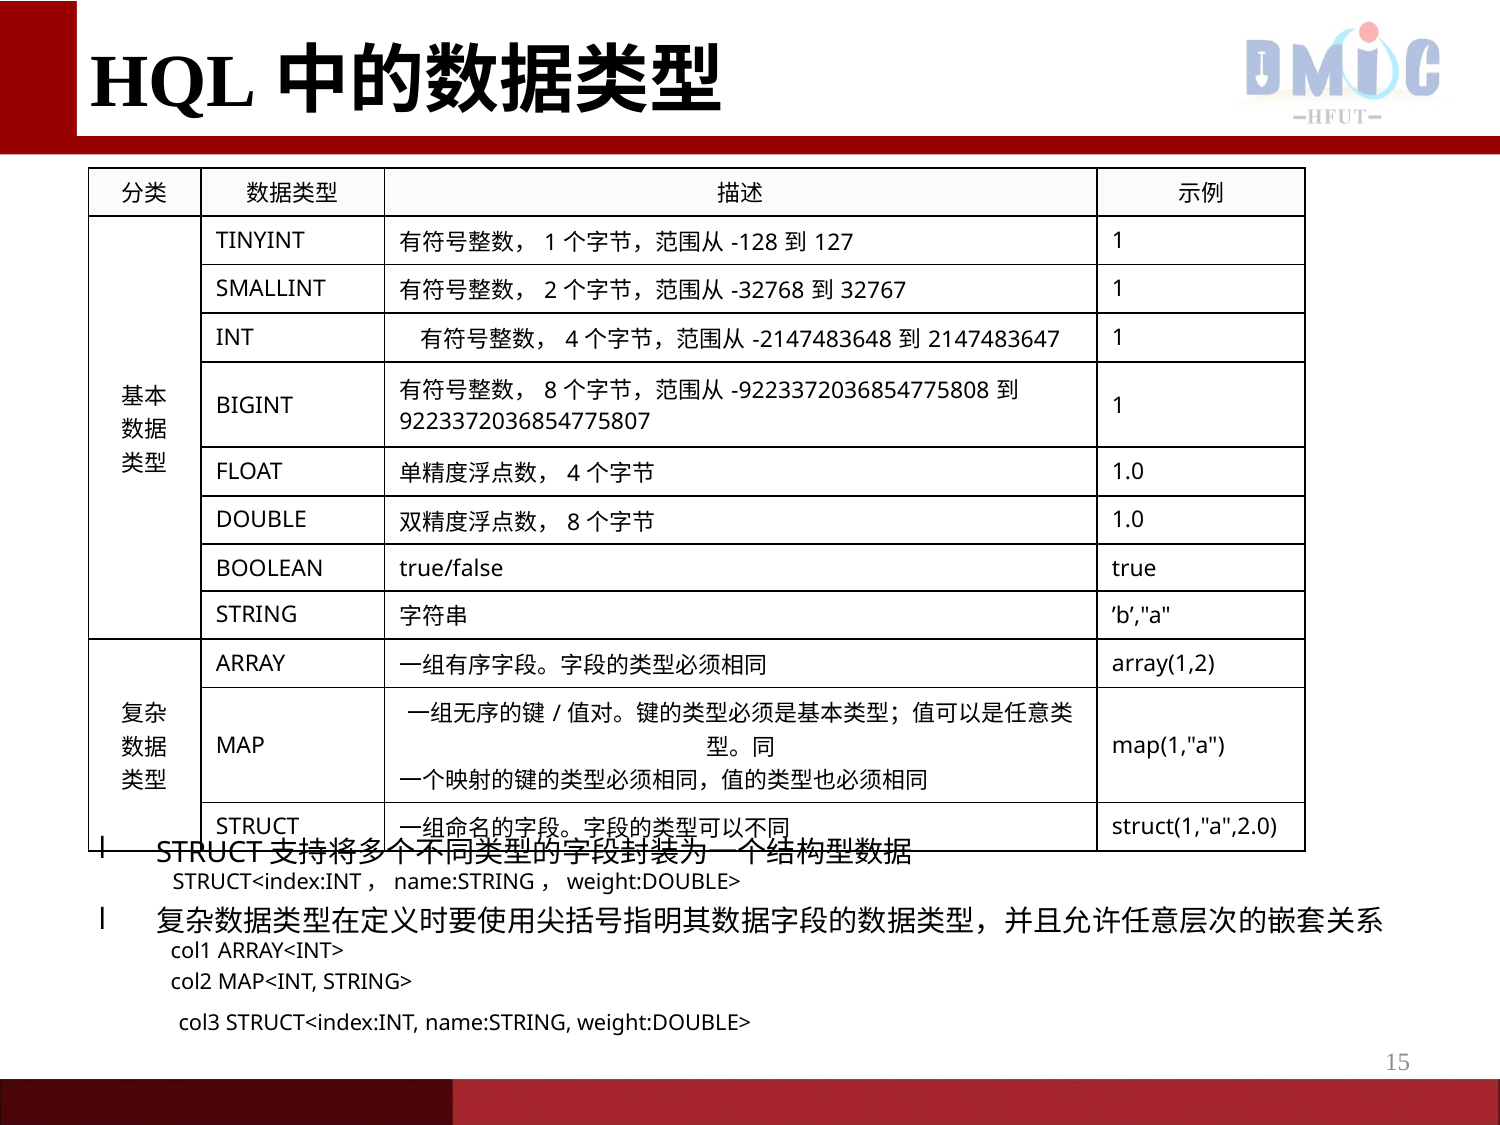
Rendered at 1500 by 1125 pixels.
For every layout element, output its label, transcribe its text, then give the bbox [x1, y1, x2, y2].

table_cell map(1,"a") [1098, 688, 1304, 802]
table_header 描述 [385, 169, 1096, 215]
table_cell 有符号整数，2个字节，范围从-32768到32767 [385, 265, 1096, 312]
table_cell BIGINT [202, 363, 384, 446]
table_cell DOUBLE [202, 497, 384, 543]
text_box STRUCT支持将多个不同类型的字段封装为一个结构型数据 STRUCT<index:INT，name:STRING，weight:DOUBLE> 复杂数据类型在定义时要使用尖括号指明其数据字段的数据类型，并且允许任意层次的嵌套关系 col1 ARRAY<INT> col2 MAP<INT, STRING> [156, 839, 1385, 1007]
table_cell true [1098, 545, 1304, 590]
table_cell STRING [202, 592, 384, 638]
table_cell 1.0 [1098, 497, 1304, 543]
table_cell 1 [1098, 265, 1304, 312]
table_cell STRUCT [202, 803, 384, 839]
table_cell 一组无序的键/值对。键的类型必须是基本类型；值可以是任意类型。同 一个映射的键的类型必须相同，值的类型也必须相同 [385, 688, 1096, 802]
table_cell INT [202, 314, 384, 361]
table_cell 1 [1098, 314, 1304, 361]
table_cell 单精度浮点数，4个字节 [385, 448, 1096, 495]
table_header 分类 [89, 169, 200, 215]
table_cell ʹbʹ,"a" [1098, 592, 1304, 638]
table_cell 1.0 [1098, 448, 1304, 495]
text_box col3 STRUCT<index:INT, name:STRING, weight:DOUBLE> [178, 1009, 752, 1043]
table_cell 1 [1098, 217, 1304, 264]
picture [0, 1079, 1500, 1125]
table_cell 一组命名的字段。字段的类型可以不同 [385, 803, 1096, 839]
table_cell struct(1,"a",2.0) [1098, 803, 1304, 839]
slide_number 15 [1074, 1030, 1425, 1091]
table_cell 字符串 [385, 592, 1096, 638]
table_cell true/false [385, 545, 1096, 590]
table_cell 有符号整数，1个字节，范围从-128到127 [385, 217, 1096, 264]
table_cell ARRAY [202, 640, 384, 687]
table_cell 基本 数据 类型 [89, 217, 200, 638]
table_cell array(1,2) [1098, 640, 1304, 687]
text_box l l [98, 839, 113, 943]
table_cell 有符号整数，8个字节，范围从-9223372036854775808到 9223372036854775807 [385, 363, 1096, 446]
table_cell 双精度浮点数，8个字节 [385, 497, 1096, 543]
table_header 数据类型 [202, 169, 384, 215]
table_header 示例 [1098, 169, 1304, 215]
table_cell BOOLEAN [202, 545, 384, 590]
table_cell 有符号整数，4个字节，范围从-2147483648到2147483647 [385, 314, 1096, 361]
table_cell TINYINT [202, 217, 384, 264]
title HQL中的数据类型 [74, 20, 1426, 130]
table_cell FLOAT [202, 448, 384, 495]
table_cell MAP [202, 688, 384, 802]
table_cell 复杂 数据 类型 [89, 640, 200, 850]
table_cell 一组有序字段。字段的类型必须相同 [385, 640, 1096, 687]
table_cell SMALLINT [202, 265, 384, 312]
table_cell 1 [1098, 363, 1304, 446]
